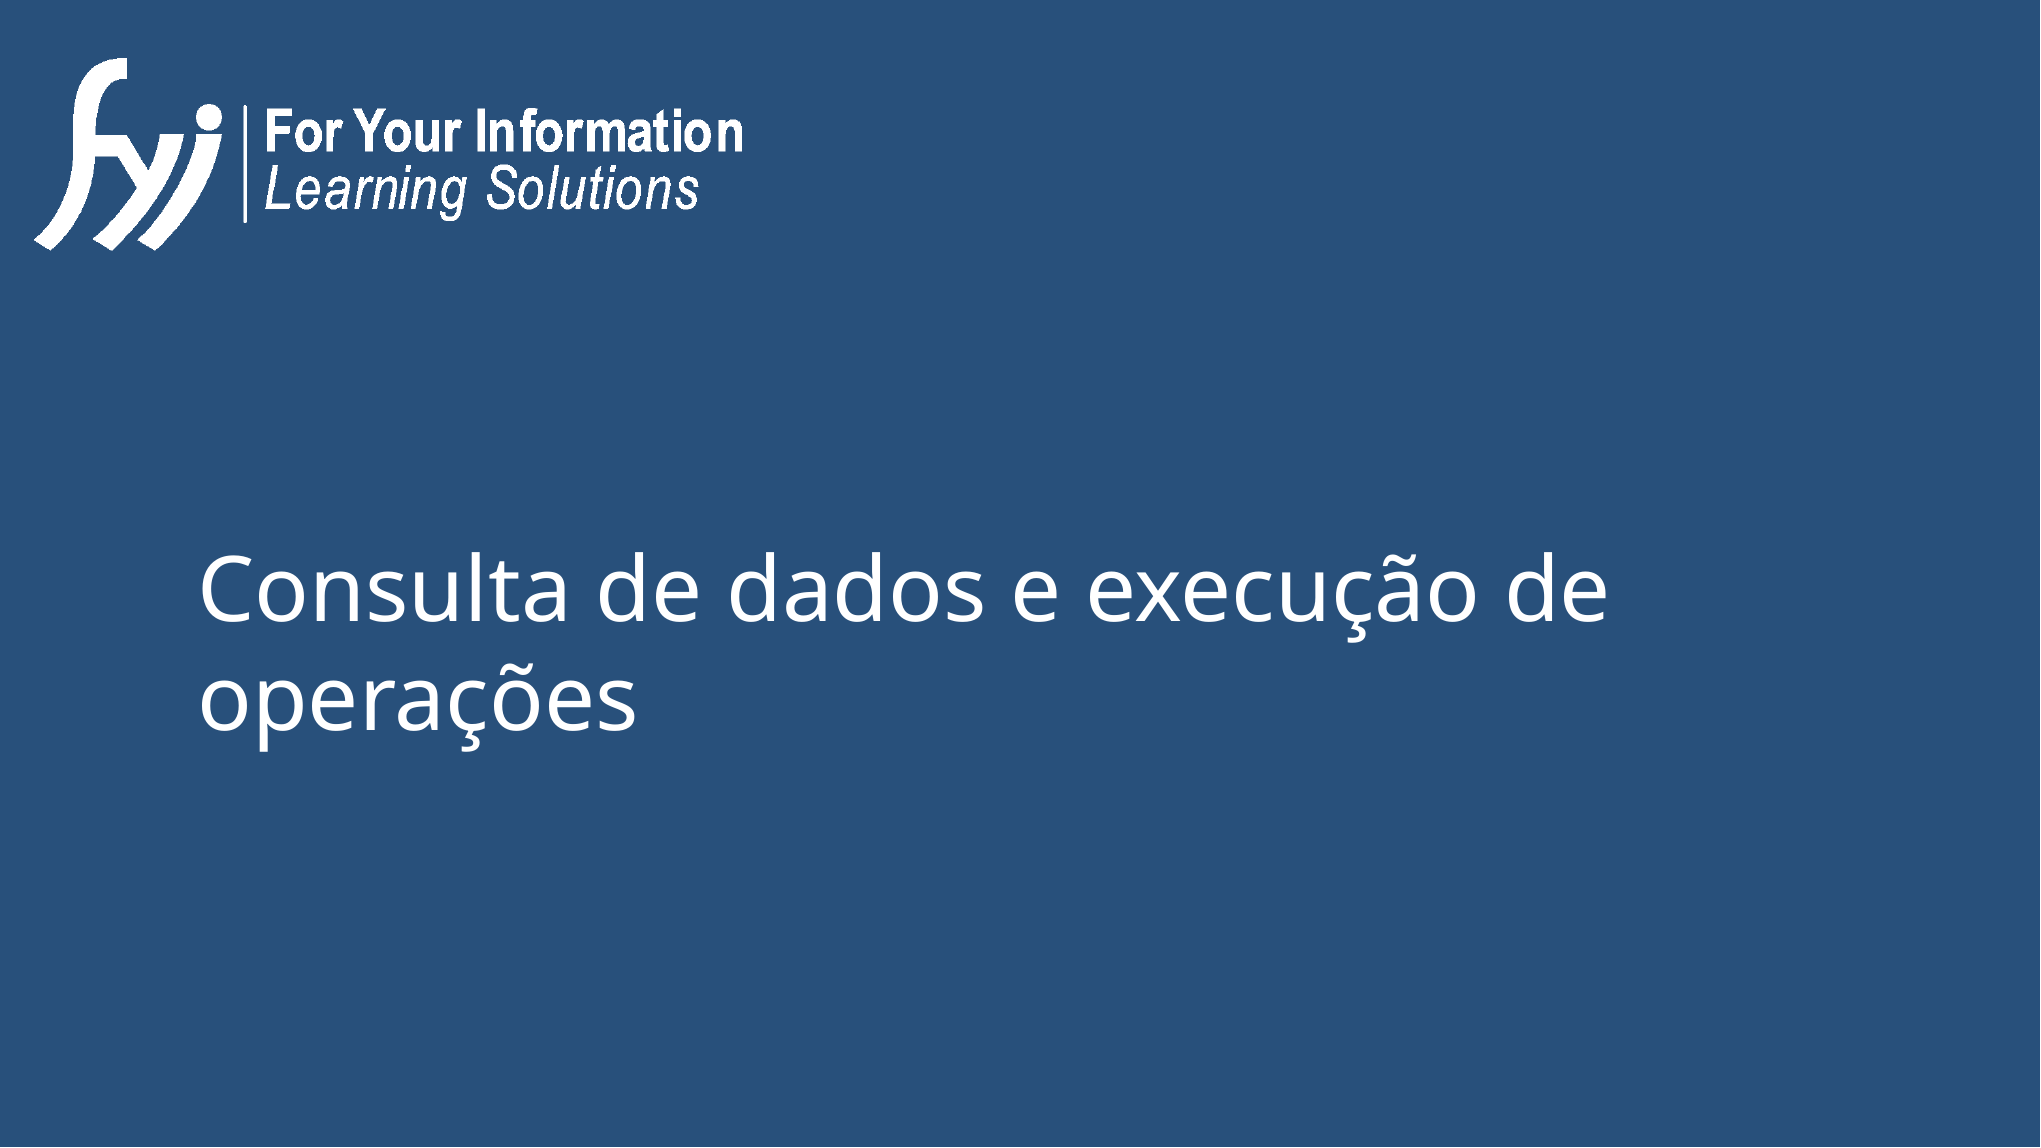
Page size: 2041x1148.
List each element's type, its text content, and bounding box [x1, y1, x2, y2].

picture [32, 55, 755, 253]
list Consulta de dados e execução de operações [182, 523, 1921, 699]
